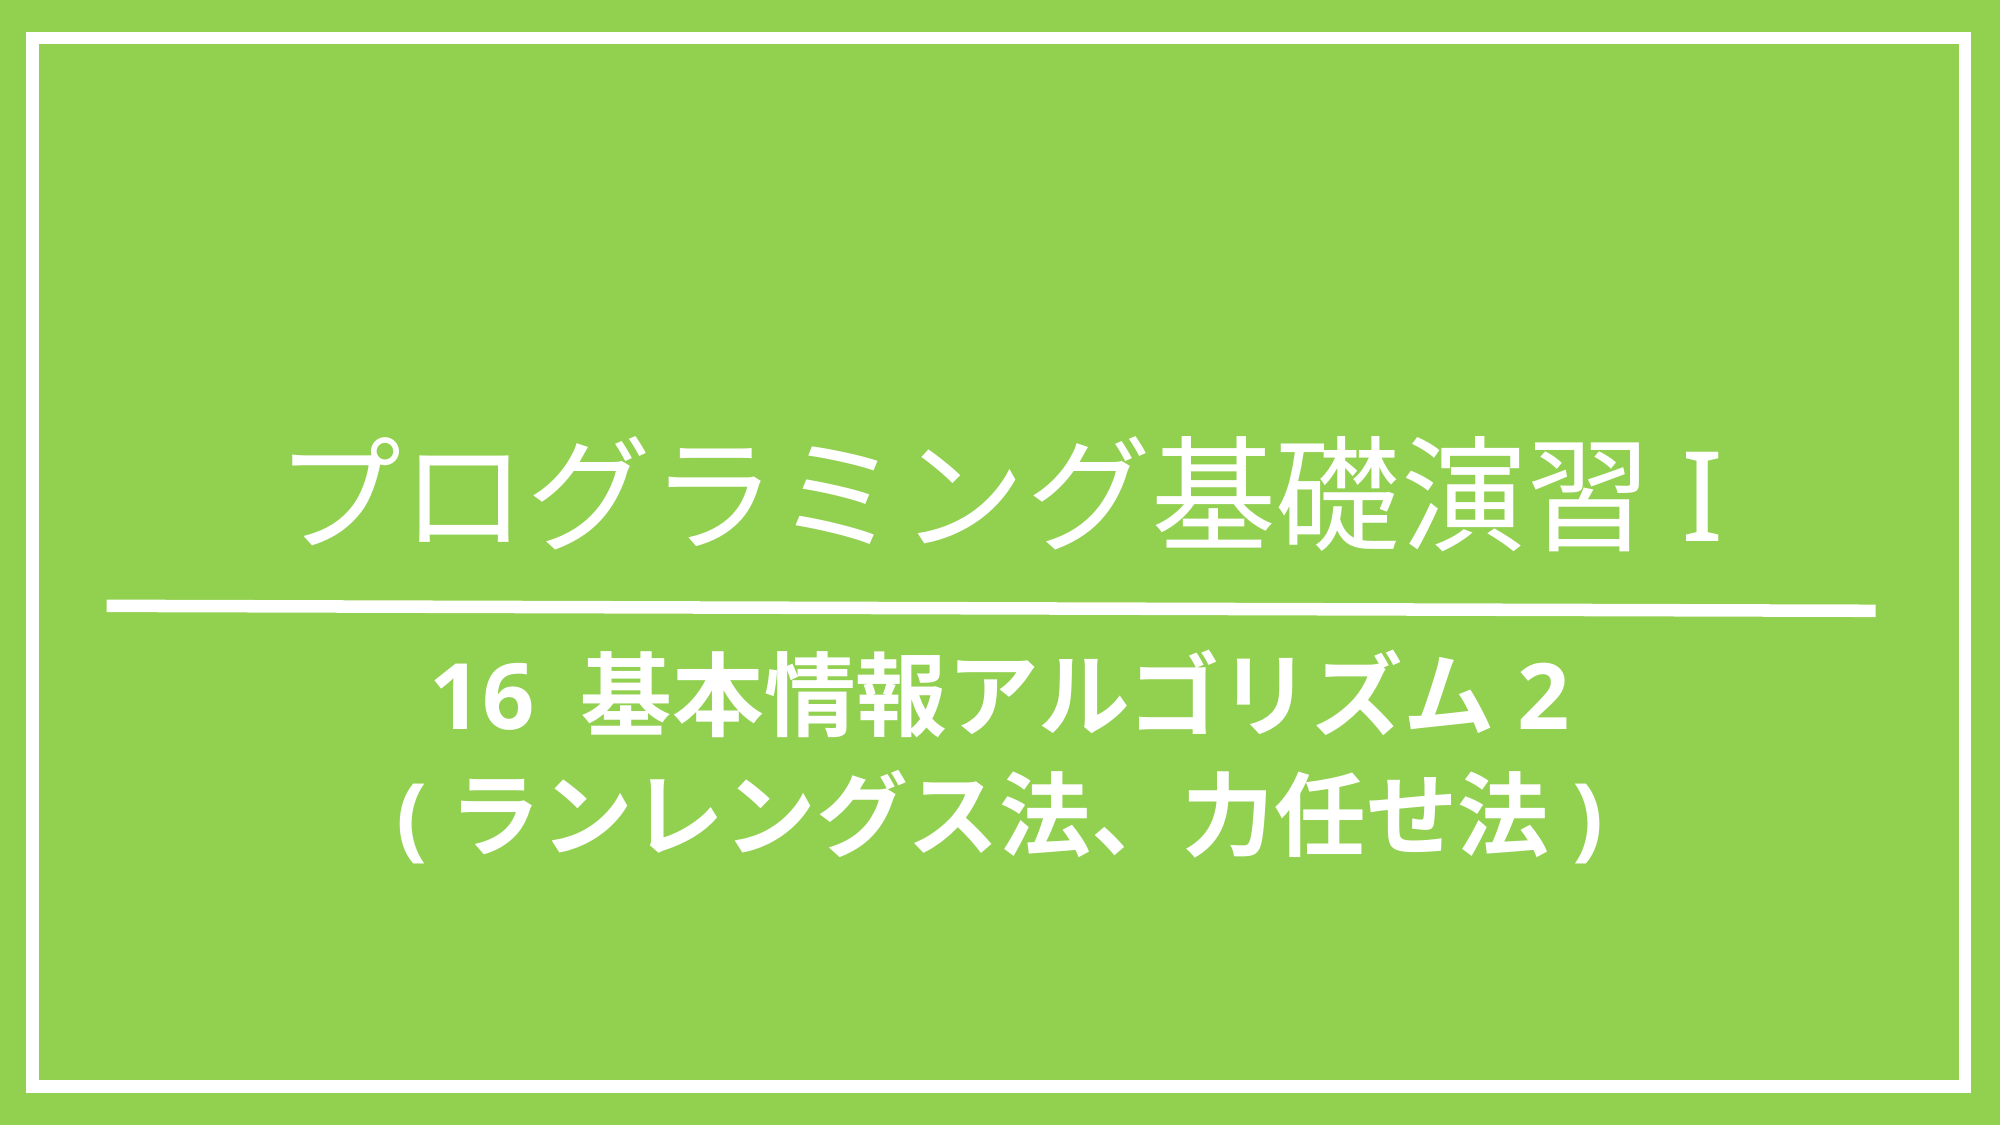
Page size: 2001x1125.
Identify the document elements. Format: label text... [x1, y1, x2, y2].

title プログラミング基礎演習I [249, 184, 1750, 576]
subtitle 16 基本情報アルゴリズム2 (ランレングス法、力任せ法) [52, 643, 1947, 915]
